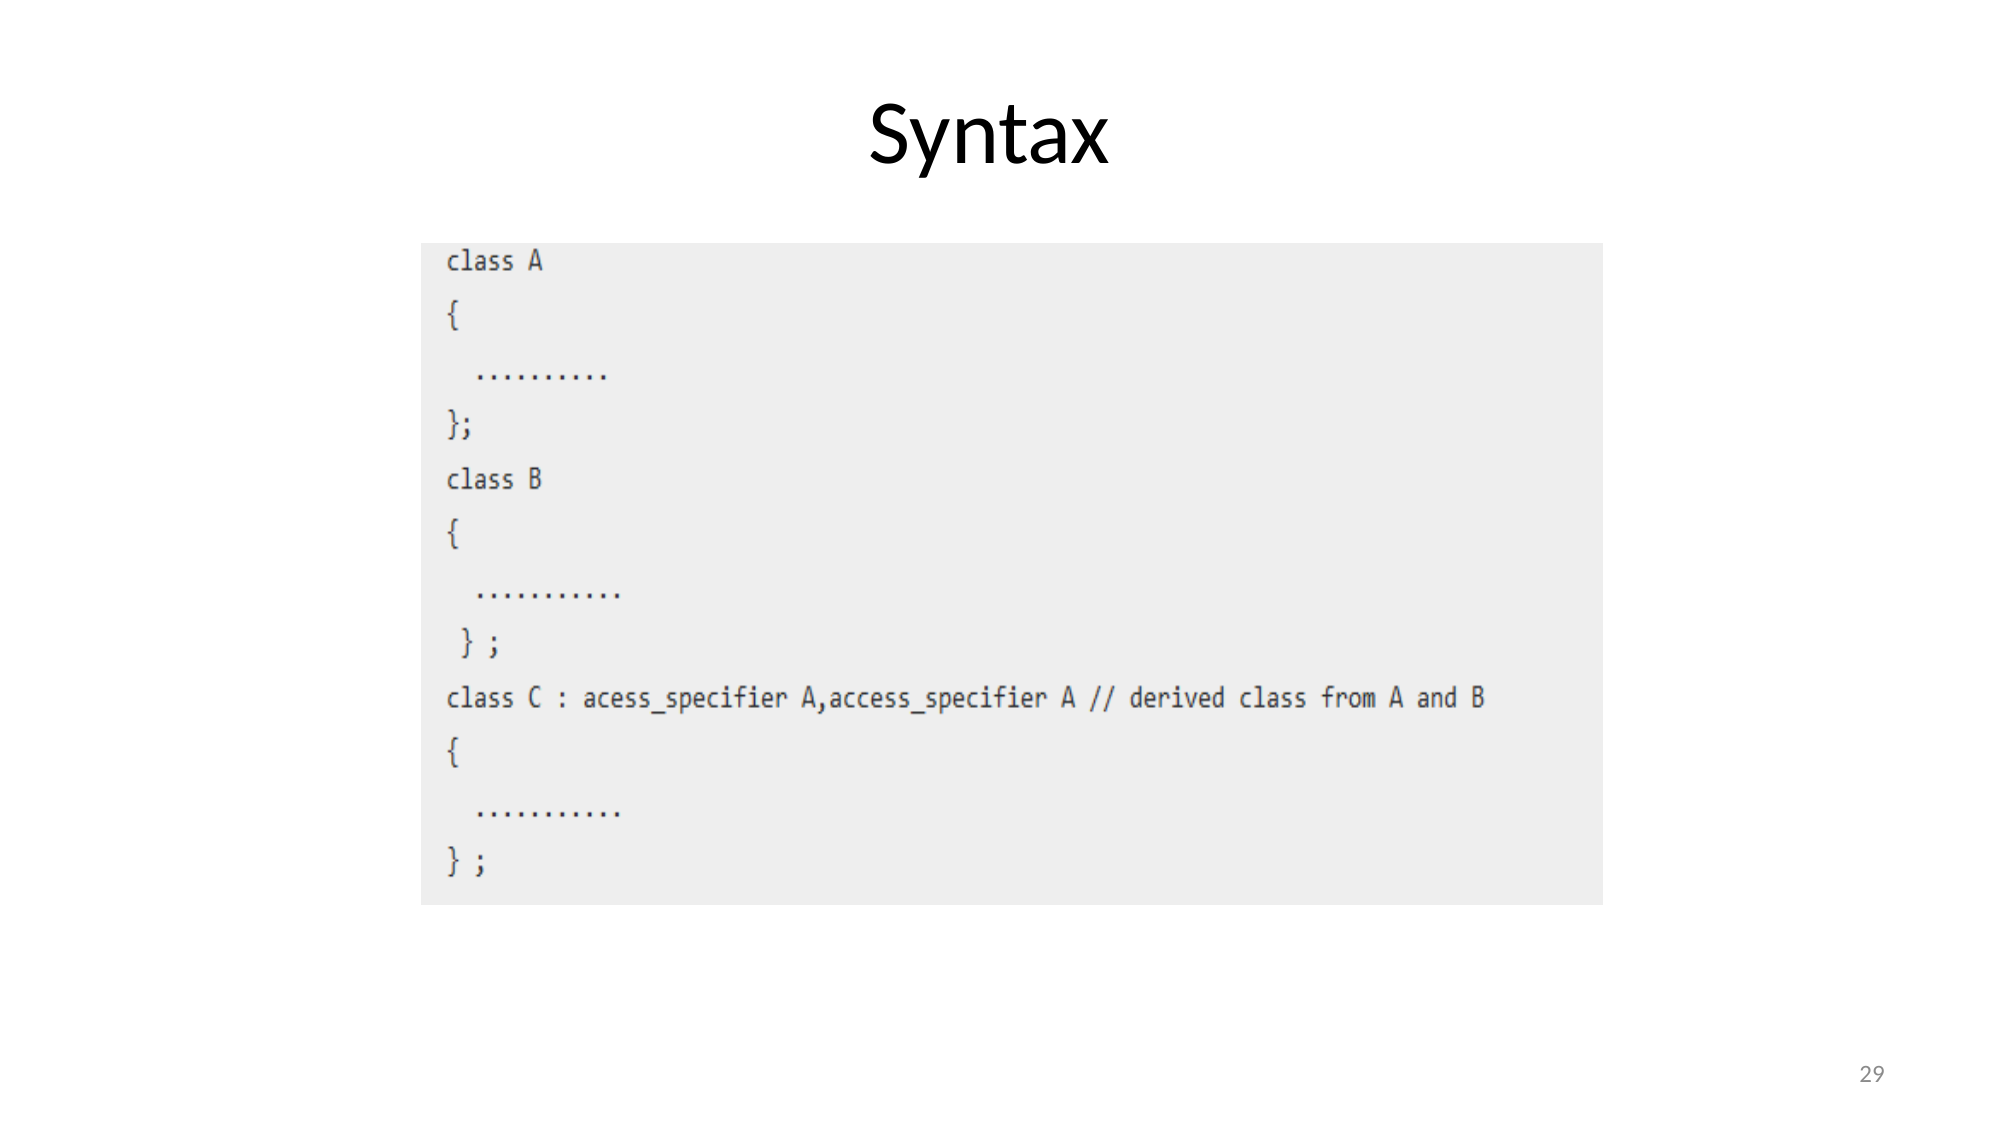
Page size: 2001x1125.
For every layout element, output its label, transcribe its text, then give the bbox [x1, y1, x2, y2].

slide_number 29 [1433, 1042, 1900, 1103]
title Syntax [324, 45, 1675, 209]
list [420, 243, 1603, 906]
